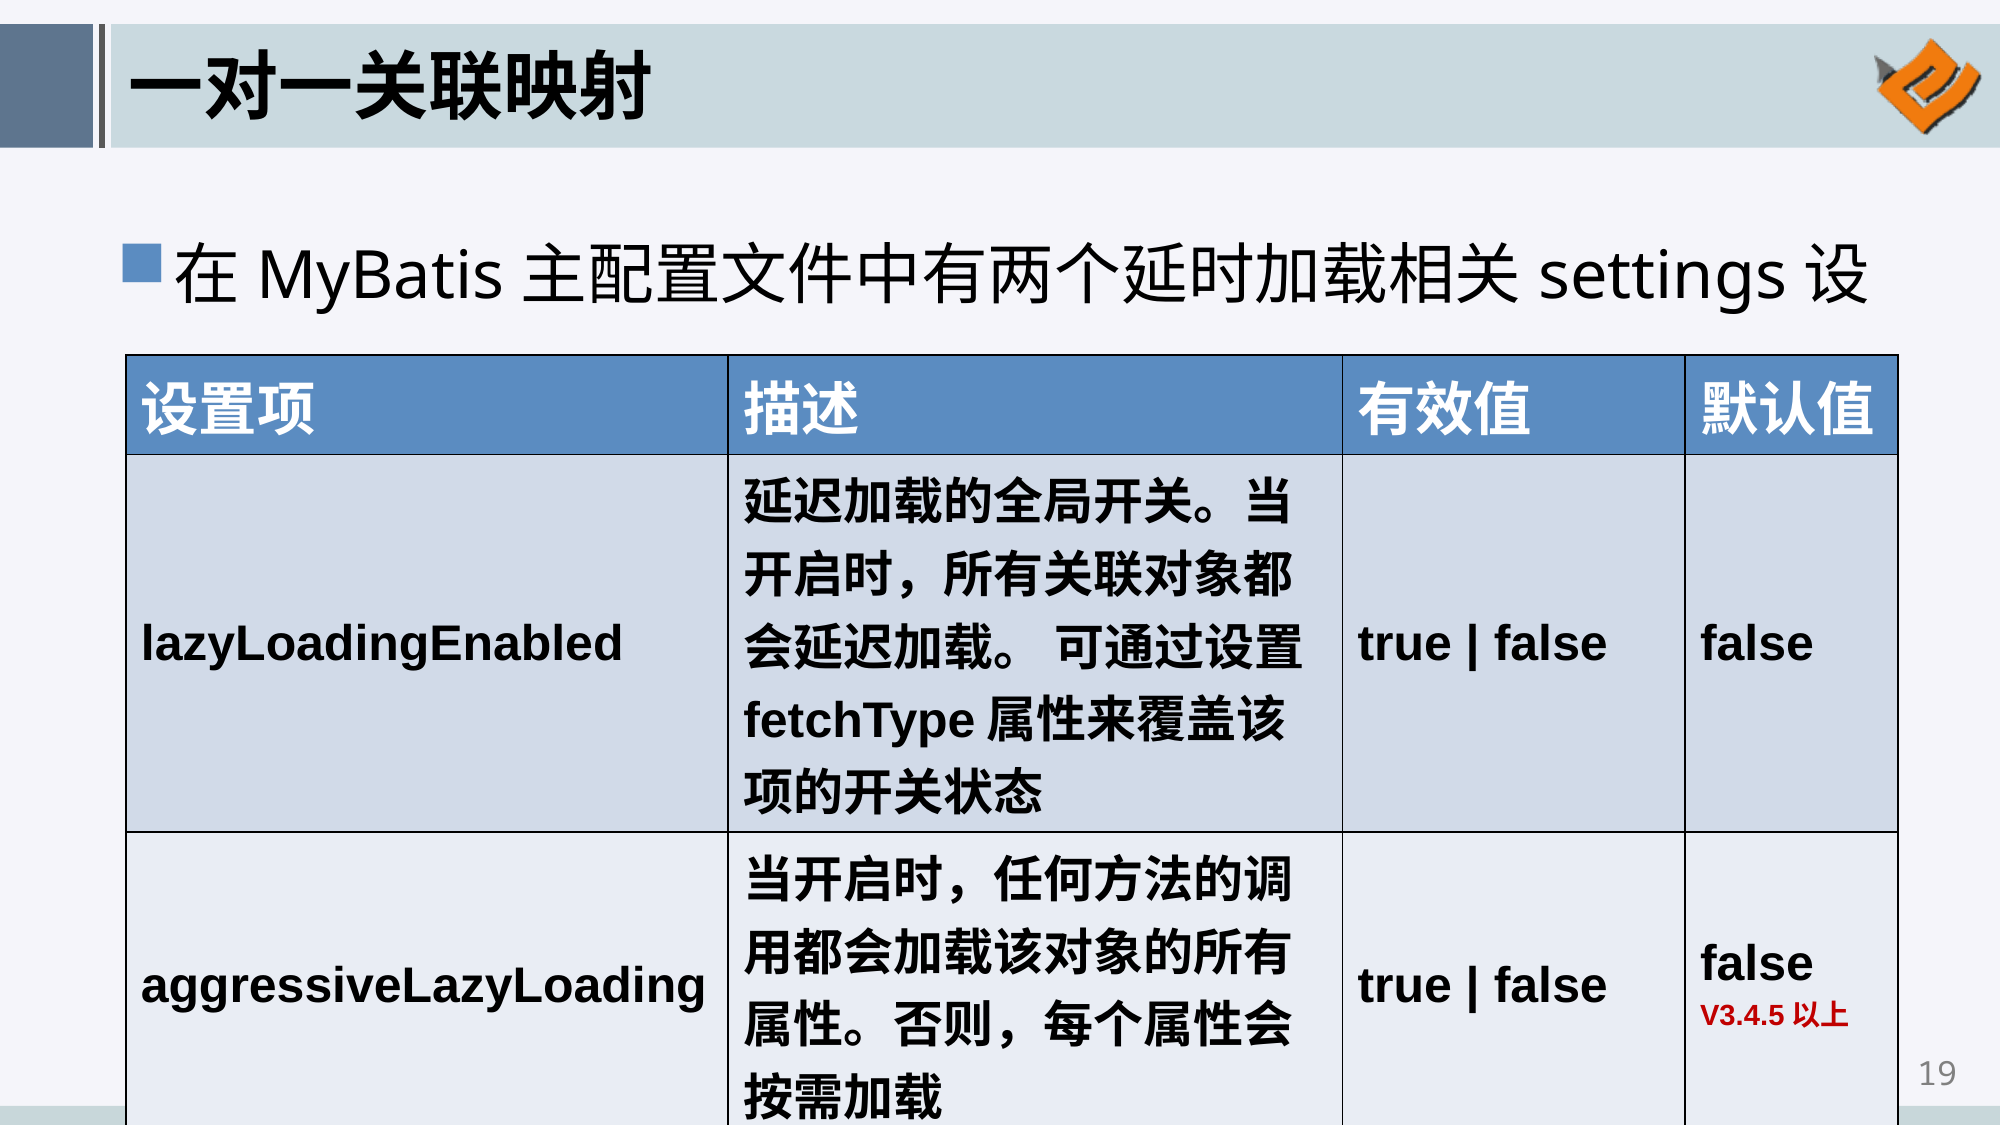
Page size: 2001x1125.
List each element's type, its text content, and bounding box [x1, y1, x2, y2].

table_header 有效值 [1343, 356, 1684, 454]
table_header 默认值 [1686, 356, 1897, 454]
list 在MyBatis主配置文件中有两个延时加载相关settings设置 [102, 184, 1898, 1035]
table_cell lazyLoadingEnabled [127, 455, 727, 831]
table_cell 延迟加载的全局开关。当开启时，所有关联对象都会延迟加载。 可通过设置fetchType属性来覆盖该项的开关状态 [729, 455, 1342, 831]
picture [1874, 38, 1981, 134]
table_cell true | false [1343, 455, 1684, 831]
table_header 描述 [729, 356, 1342, 454]
table_cell 当开启时，任何方法的调用都会加载该对象的所有属性。否则，每个属性会按需加载 [729, 833, 1342, 1125]
table_cell aggressiveLazyLoading [127, 833, 727, 1125]
table_header 设置项 [127, 356, 727, 454]
title 一对一关联映射 [114, 30, 1845, 141]
table_cell false V3.4.5以上 [1686, 833, 1897, 1125]
table_cell true | false [1343, 833, 1684, 1125]
table_cell false [1686, 455, 1897, 831]
